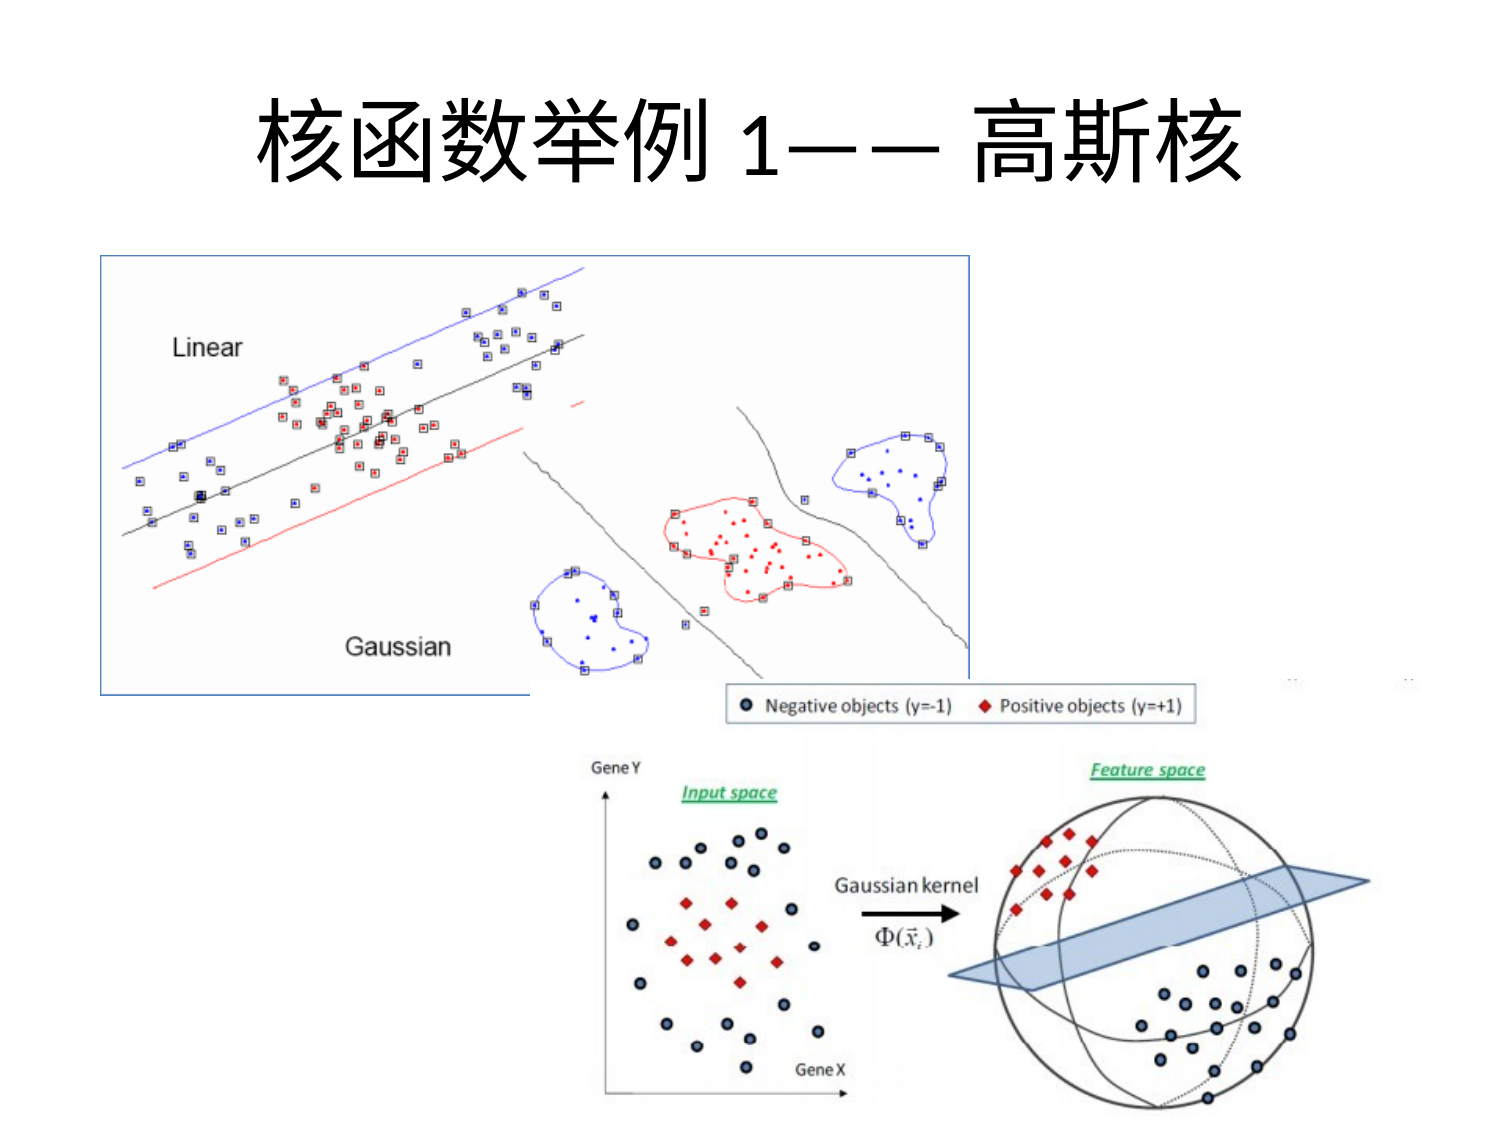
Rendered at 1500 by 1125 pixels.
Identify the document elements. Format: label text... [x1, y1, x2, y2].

title 核函数举例1——高斯核 [75, 45, 1425, 233]
picture [100, 255, 1449, 1120]
